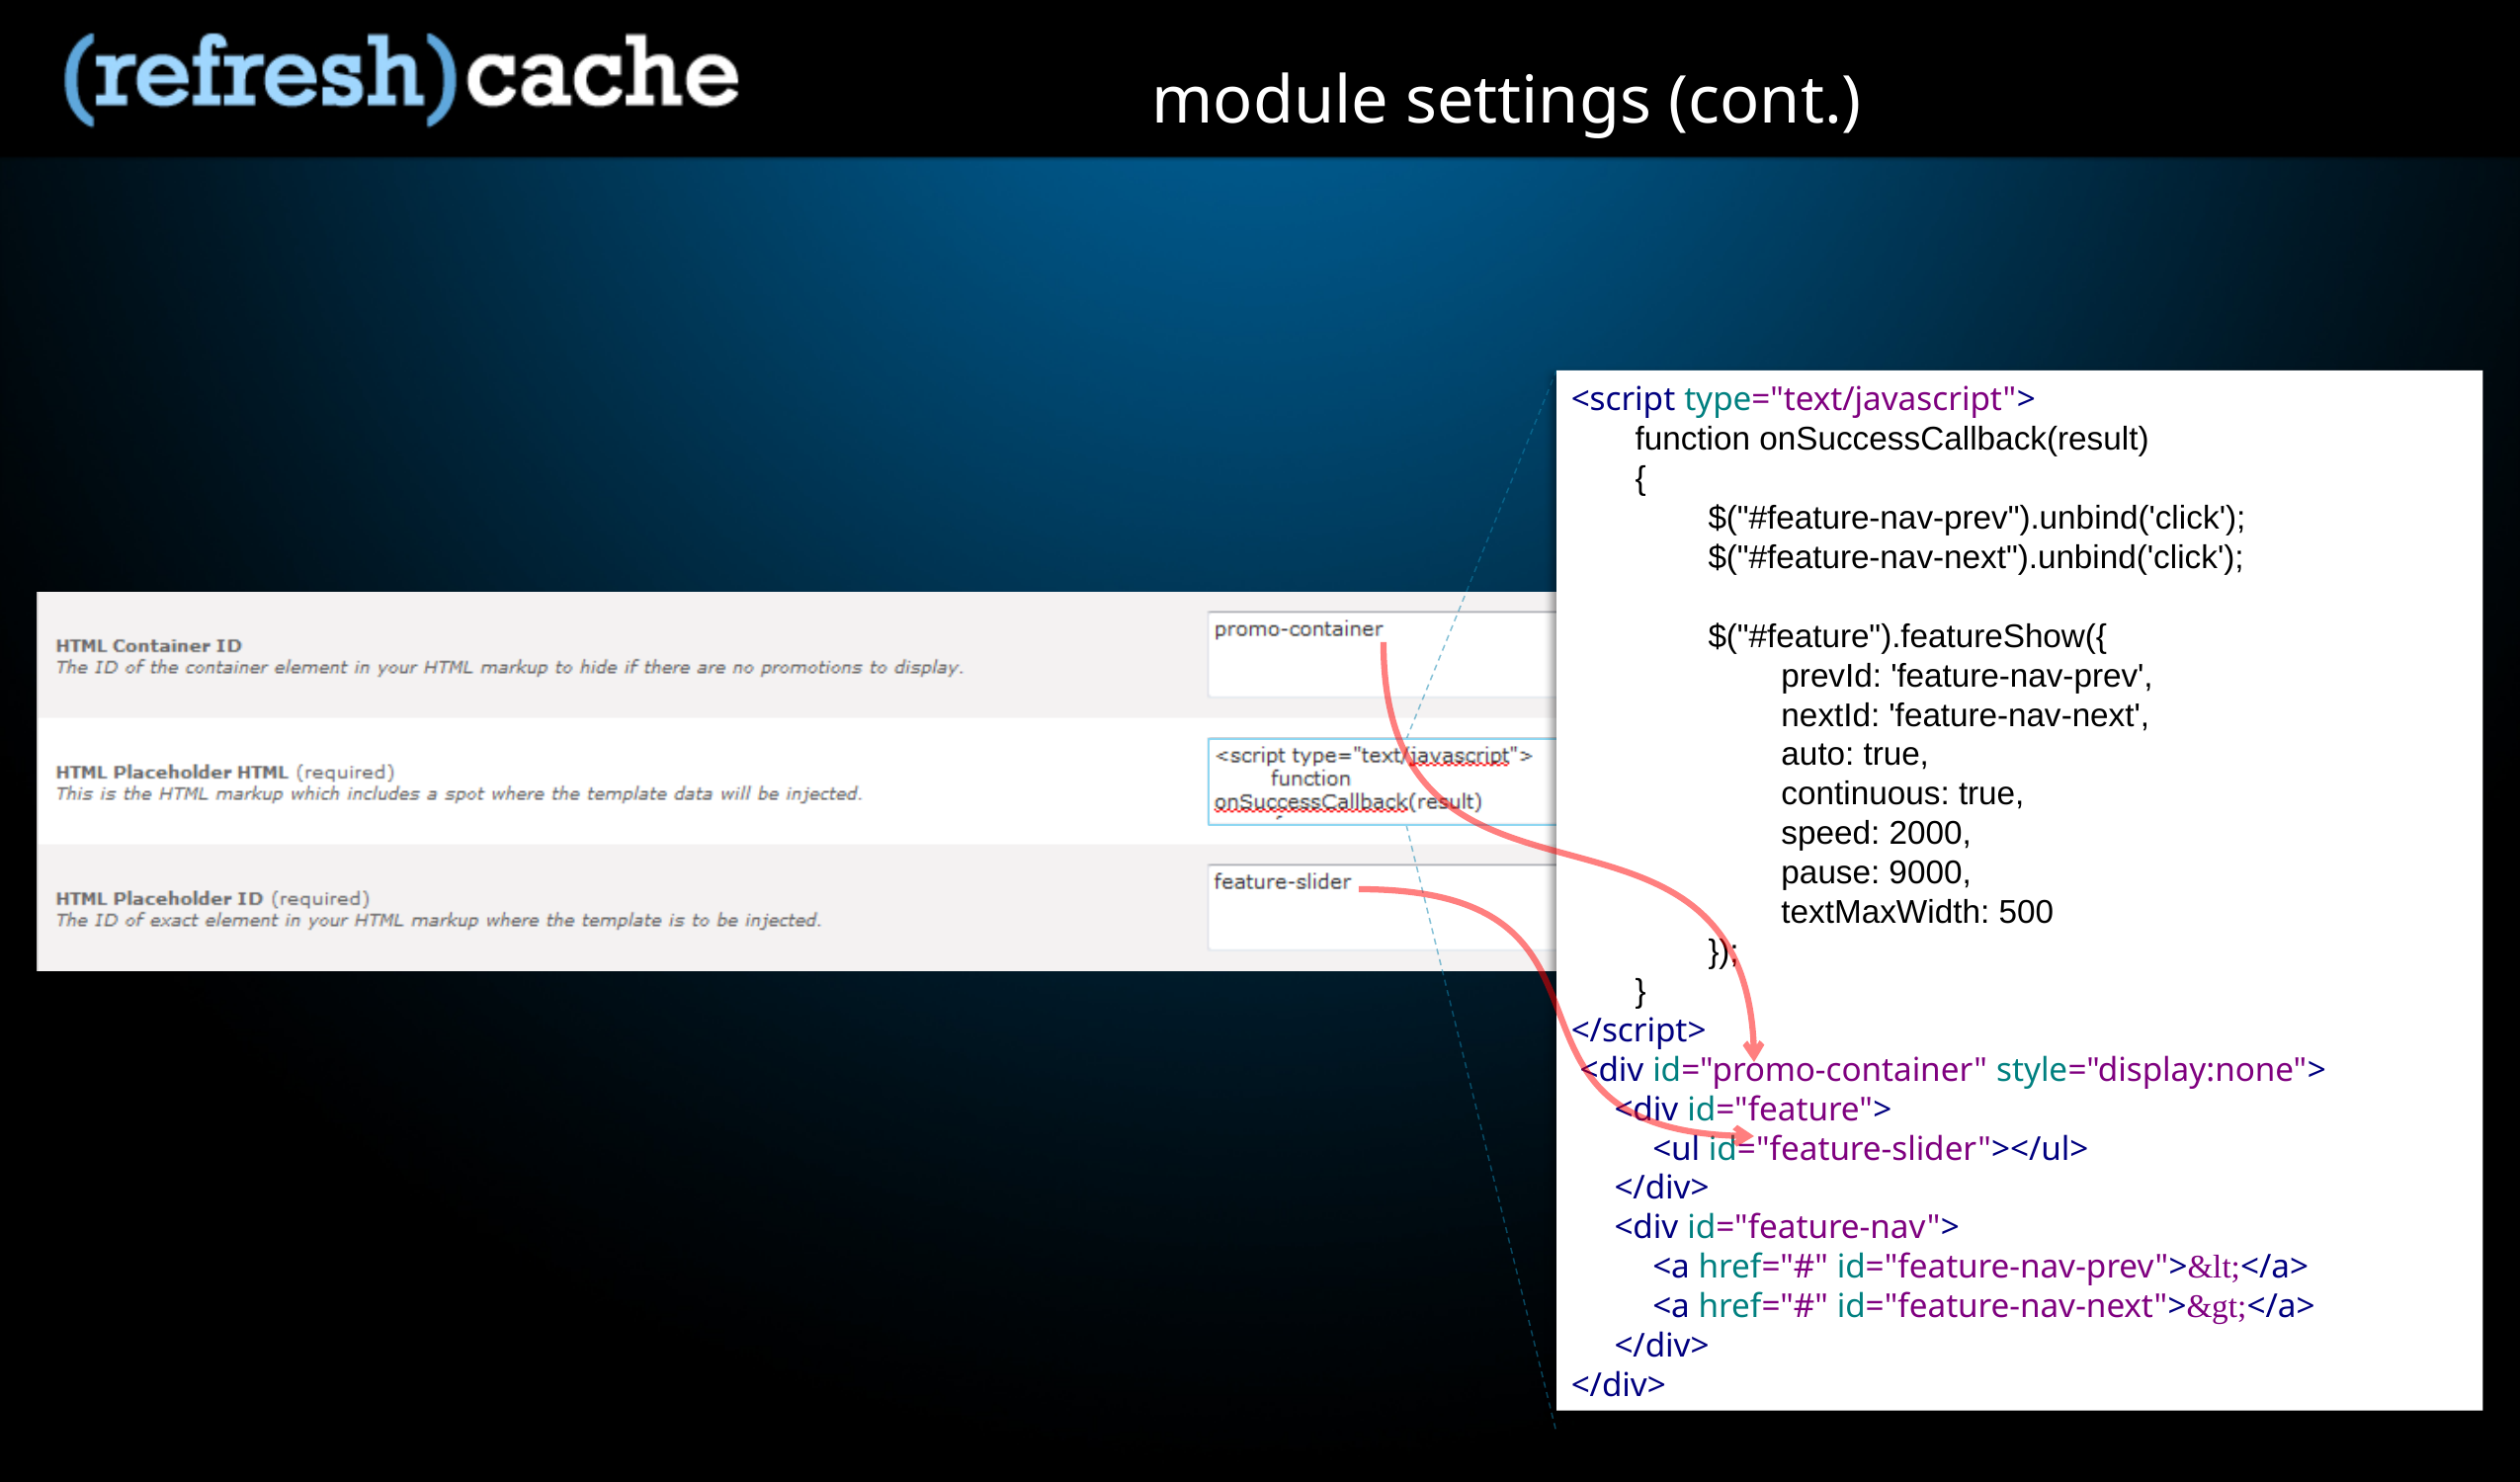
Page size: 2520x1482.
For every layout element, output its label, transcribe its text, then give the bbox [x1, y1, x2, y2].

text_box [1358, 888, 1755, 1137]
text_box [1177, 1053, 1786, 1204]
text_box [1297, 479, 1666, 630]
picture [0, 0, 2520, 1482]
text_box module settings (cont.) [827, 49, 2187, 161]
text_box <script type="text/javascript"> function onSuccessCallback(result) { $("#feature-nav-prev").unbind('click'); $("#feature-nav-next").unbind('click'); $("#feature").featureShow({ prevId: 'feature-nav-prev', nextId: 'feature-nav-next', auto: true, continuous: true, speed: 2000, pause: 9000, textMaxWidth: 500 }); } </script> <div id="promo-container" style="display:none"> <div id="feature"> <ul id="feature-slider"></ul> </div> <div id="feature-nav"> <a href="#" id="feature-nav-prev">&lt;</a> <a href="#" id="feature-nav-next">&gt;</a> </div> </div> [1556, 370, 2483, 1411]
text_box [1358, 666, 1780, 1038]
